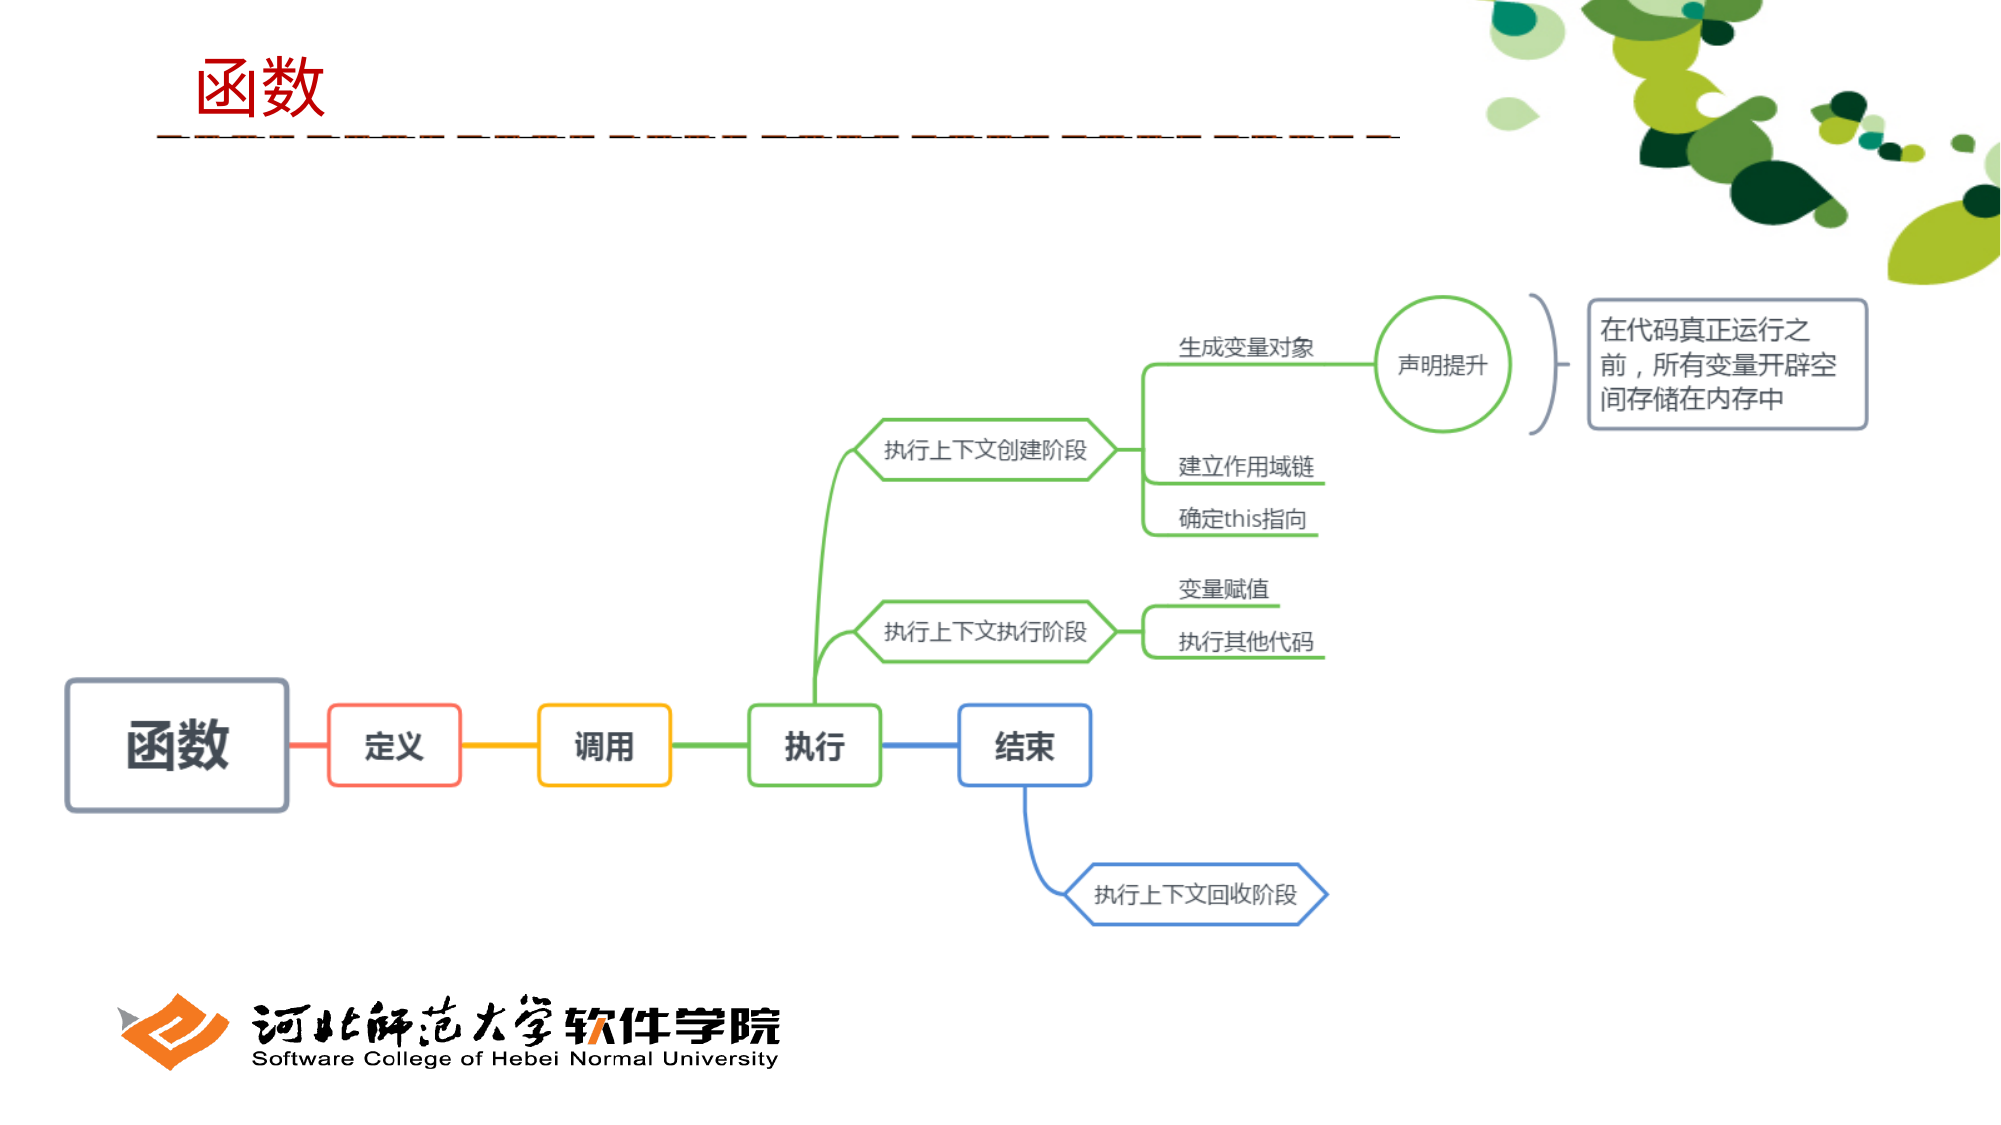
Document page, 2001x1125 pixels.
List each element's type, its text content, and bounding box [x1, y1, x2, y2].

list 函数 [178, 38, 1523, 120]
picture [0, 0, 2001, 1125]
